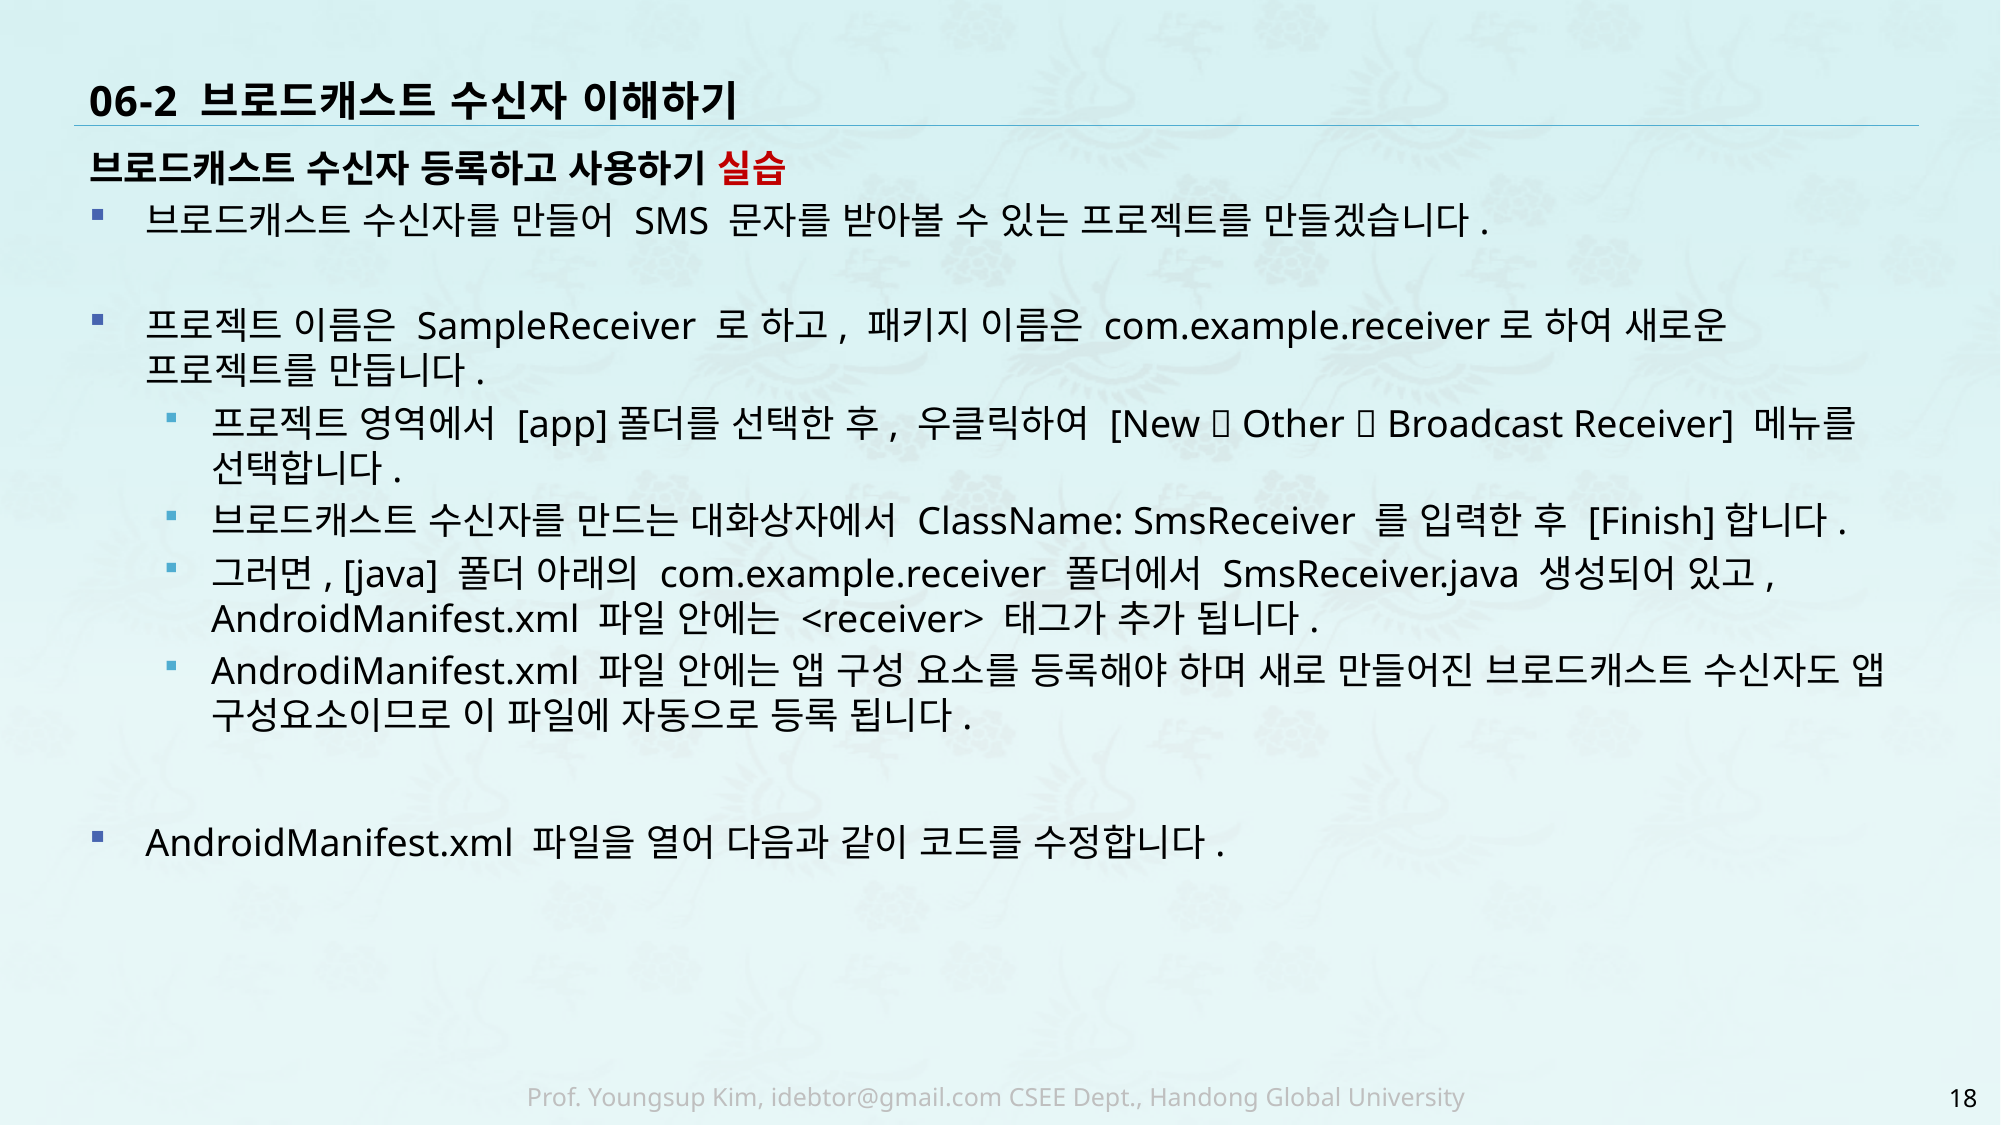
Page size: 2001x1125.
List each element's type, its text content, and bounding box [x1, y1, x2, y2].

list 브로드캐스트 수신자 등록하고 사용하기 실습 브로드캐스트 수신자를 만들어 SMS 문자를 받아볼 수 있는 프로젝트를 만들겠습니다. 프로젝트 이름은 SampleReceiver 로 하고, 패키지 이름은 com.example.receiver로 하여 새로운 프로젝트를 만듭니다. 프로젝트 영역에서 [app]폴더를 선택한 후, 우클릭하여 [New  Other  Broadcast Receiver] 메뉴를 선택합니다. 브로드캐스트 수신자를 만드는 대화상자에서 ClassName: SmsReceiver 를 입력한 후 [Finish]합니다. 그러면, [java] 폴더 아래의 com.example.receiver 폴더에서 SmsReceiver.java 생성되어 있고, AndroidManifest.xml 파일 안에는 <receiver> 태그가 추가 됩니다. AndrodiManifest.xml 파일 안에는 앱 구성 요소를 등록해야 하며 새로 만들어진 브로드캐스트 수신자도 앱 구성요소이므로 이 파일에 자동으로 등록 됩니다. AndroidManifest.xml 파일을 열어 다음과 같이 코드를 수정합니다. [74, 137, 1921, 1066]
slide_number 18 [1816, 1069, 1993, 1125]
title 06-2 브로드캐스트 수신자 이해하기 [74, 62, 1920, 137]
